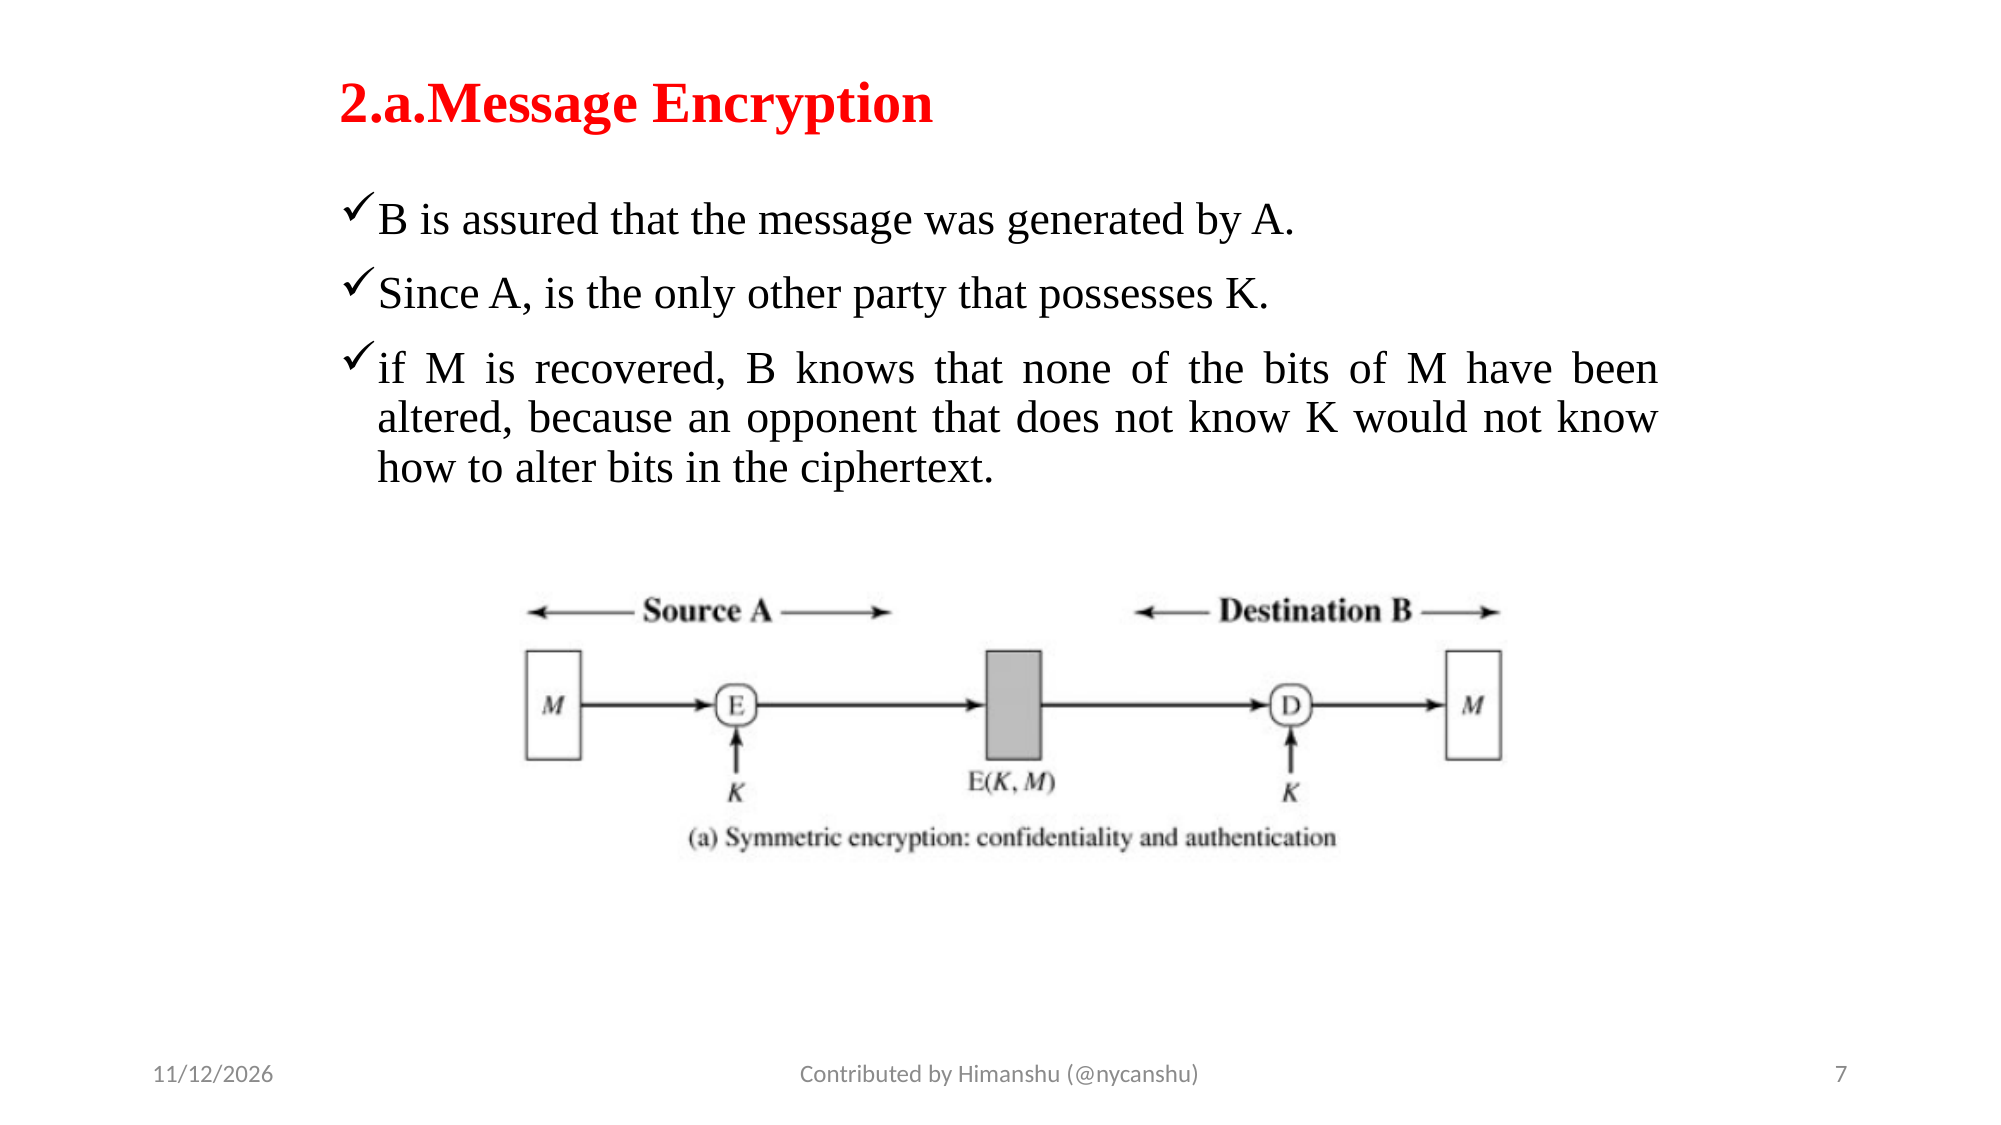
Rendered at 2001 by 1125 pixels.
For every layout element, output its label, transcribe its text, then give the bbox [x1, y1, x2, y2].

list B is assured that the message was generated by A. Since A, is the only other party that possesses K. if M is recovered, B knows that none of the bits of M have been altered, because an opponent that does not know K would not know how to alter bits in the ciphertext. [324, 187, 1675, 1005]
slide_number 7 [1412, 1042, 1863, 1103]
title 2.a.Message Encryption [324, 45, 1675, 163]
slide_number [137, 1042, 588, 1103]
picture [513, 587, 1513, 863]
footer Contributed by Himanshu (@nycanshu) [662, 1042, 1338, 1103]
